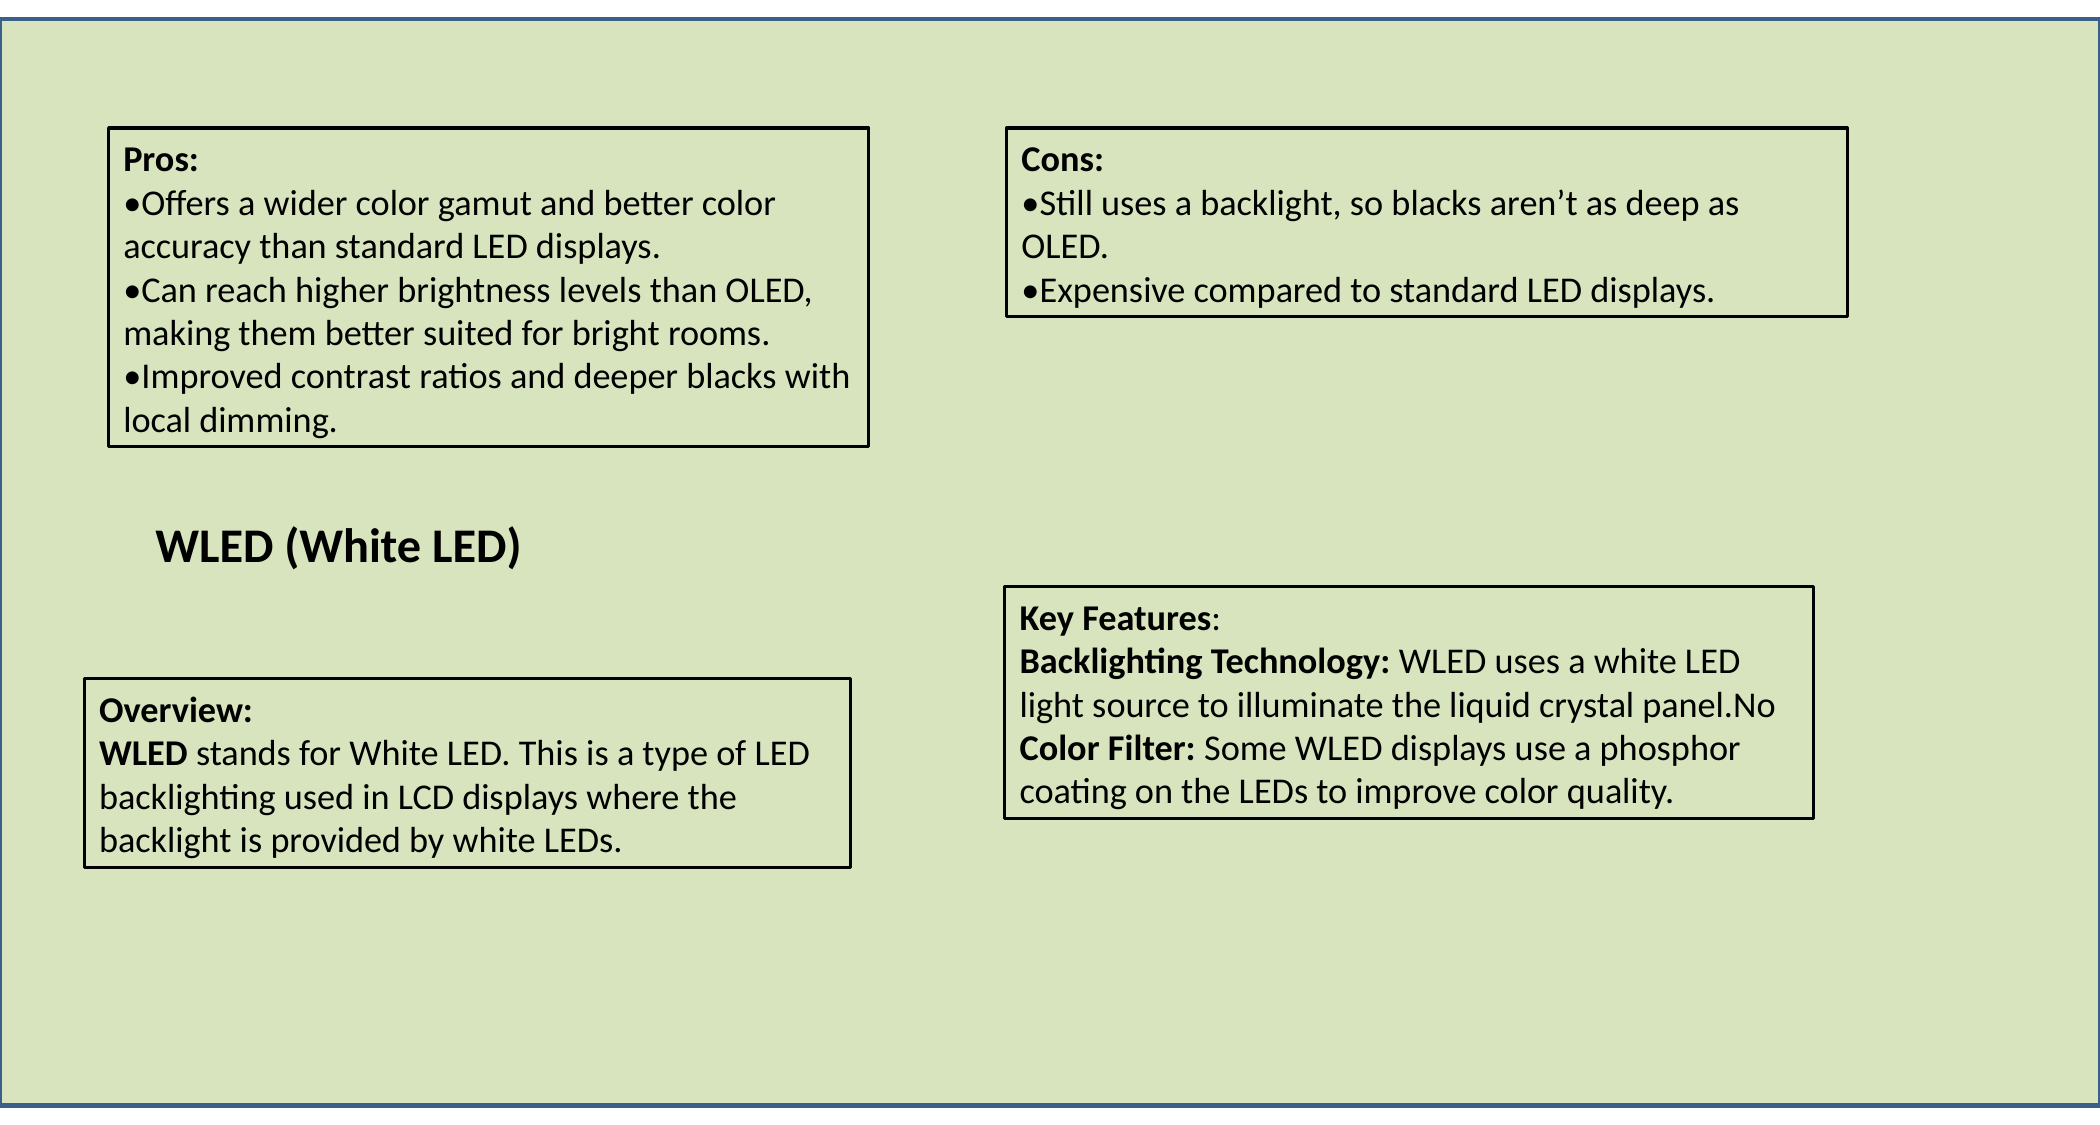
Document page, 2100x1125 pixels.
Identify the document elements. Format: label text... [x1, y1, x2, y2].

text_box [0, 17, 2100, 1108]
text_box Overview: WLED stands for White LED. This is a type of LED backlighting used in LCD displays where the backlight is provided by white LEDs. [84, 678, 851, 868]
text_box Cons: •Still uses a backlight, so blacks aren’t as deep as OLED. •Expensive compared to standard LED displays. [1006, 127, 1848, 317]
text_box Pros: •Offers a wider color gamut and better color accuracy than standard LED displays. •Can reach higher brightness levels than OLED, making them better suited for bright rooms. •Improved contrast ratios and deeper blacks with local dimming. [108, 127, 869, 447]
text_box Key Features: Backlighting Technology: WLED uses a white LED light source to illuminate the liquid crystal panel.No Color Filter: Some WLED displays use a phosphor coating on the LEDs to improve color quality. [1004, 586, 1814, 819]
text_box WLED (White LED) [140, 506, 600, 580]
